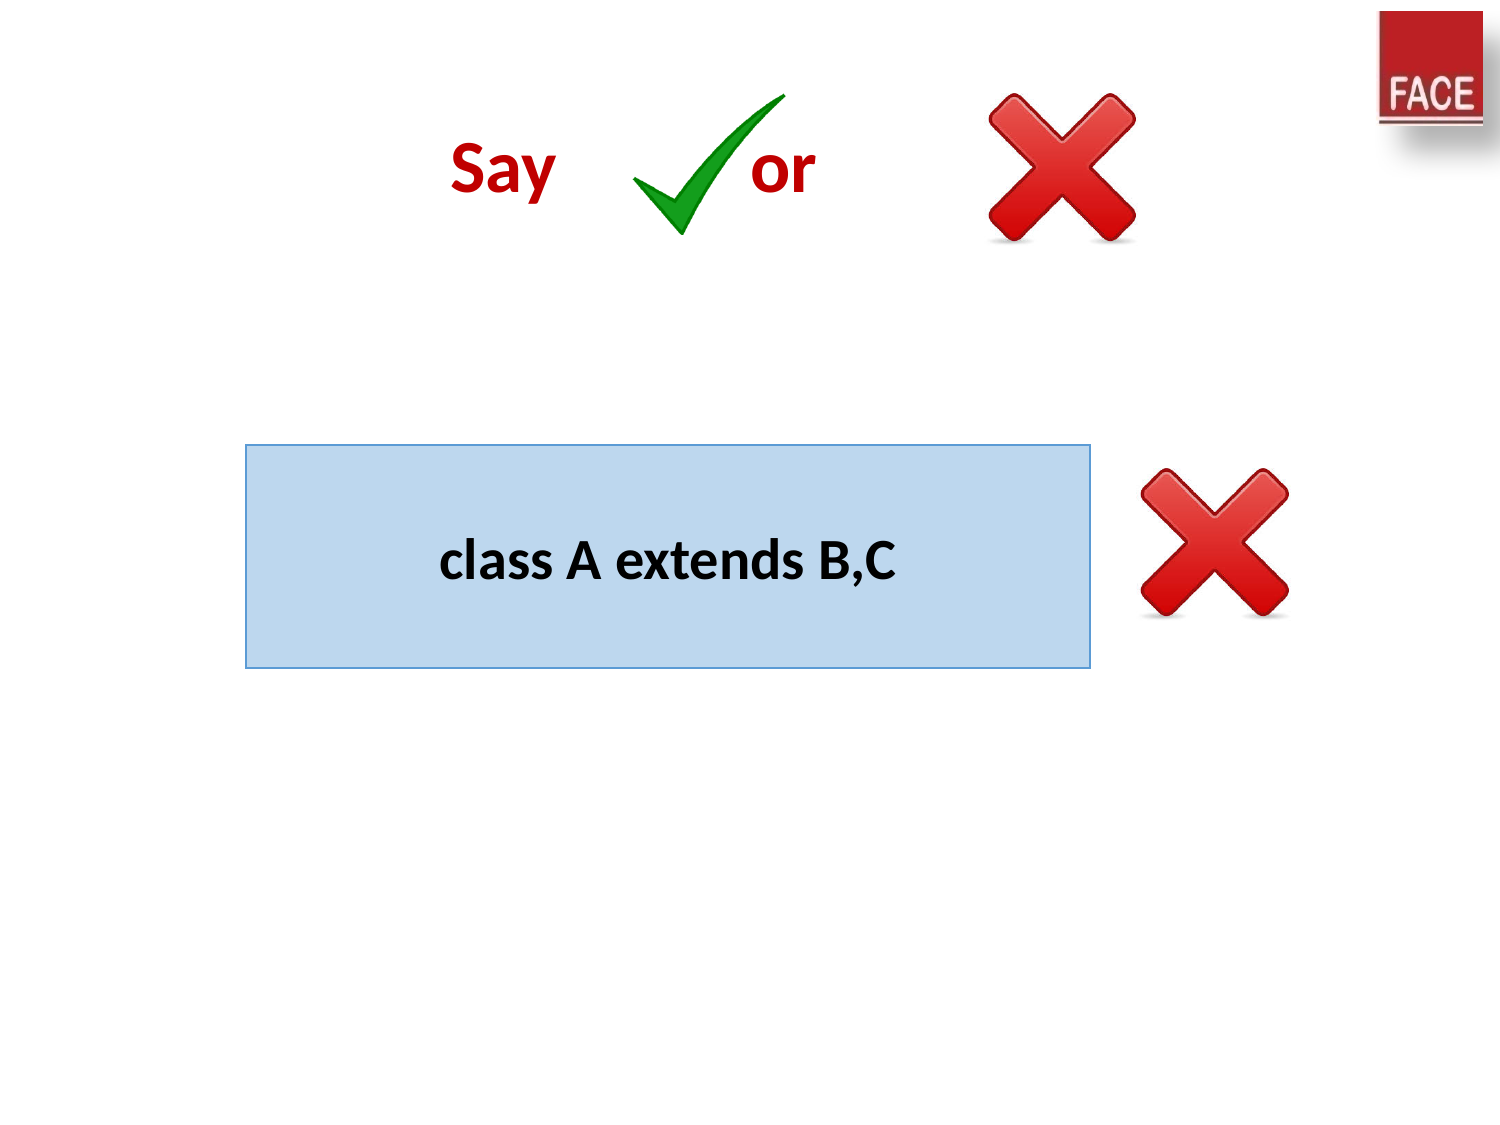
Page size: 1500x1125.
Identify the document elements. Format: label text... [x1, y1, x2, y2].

picture [984, 93, 1139, 246]
picture [1376, 11, 1483, 126]
title Say or [103, 59, 1397, 278]
picture [632, 93, 786, 235]
picture [1136, 468, 1292, 621]
text_box class A extends B,C [245, 444, 1091, 669]
